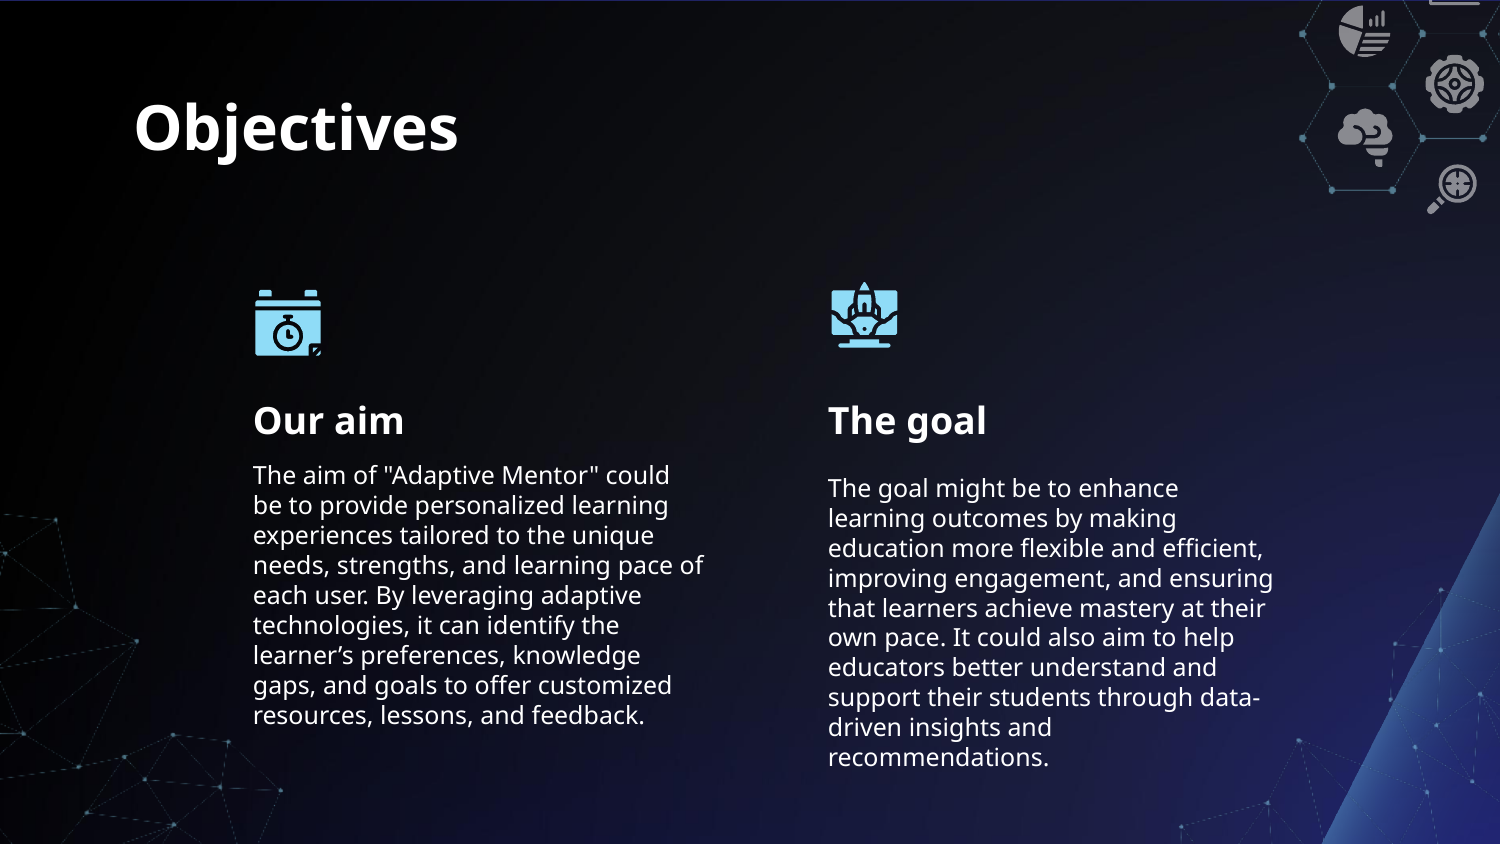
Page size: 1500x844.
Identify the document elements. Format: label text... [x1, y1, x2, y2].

subtitle The aim of "Adaptive Mentor" could be to provide personalized learning experiences tailored to the unique needs, strengths, and learning pace of each user. By leveraging adaptive technologies, it can identify the learner’s preferences, knowledge gaps, and goals to offer customized resources, lessons, and feedback. [237, 444, 720, 739]
title Objectives [118, 72, 1382, 167]
subtitle The goal [812, 367, 1263, 457]
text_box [831, 281, 898, 348]
subtitle The goal might be to enhance learning outcomes by making education more flexible and efficient, improving engagement, and ensuring that learners achieve mastery at their own pace. It could also aim to help educators better understand and support their students through data-driven insights and recommendations. [812, 457, 1296, 752]
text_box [255, 289, 321, 356]
subtitle Our aim [237, 367, 687, 458]
picture [0, 1, 1500, 844]
